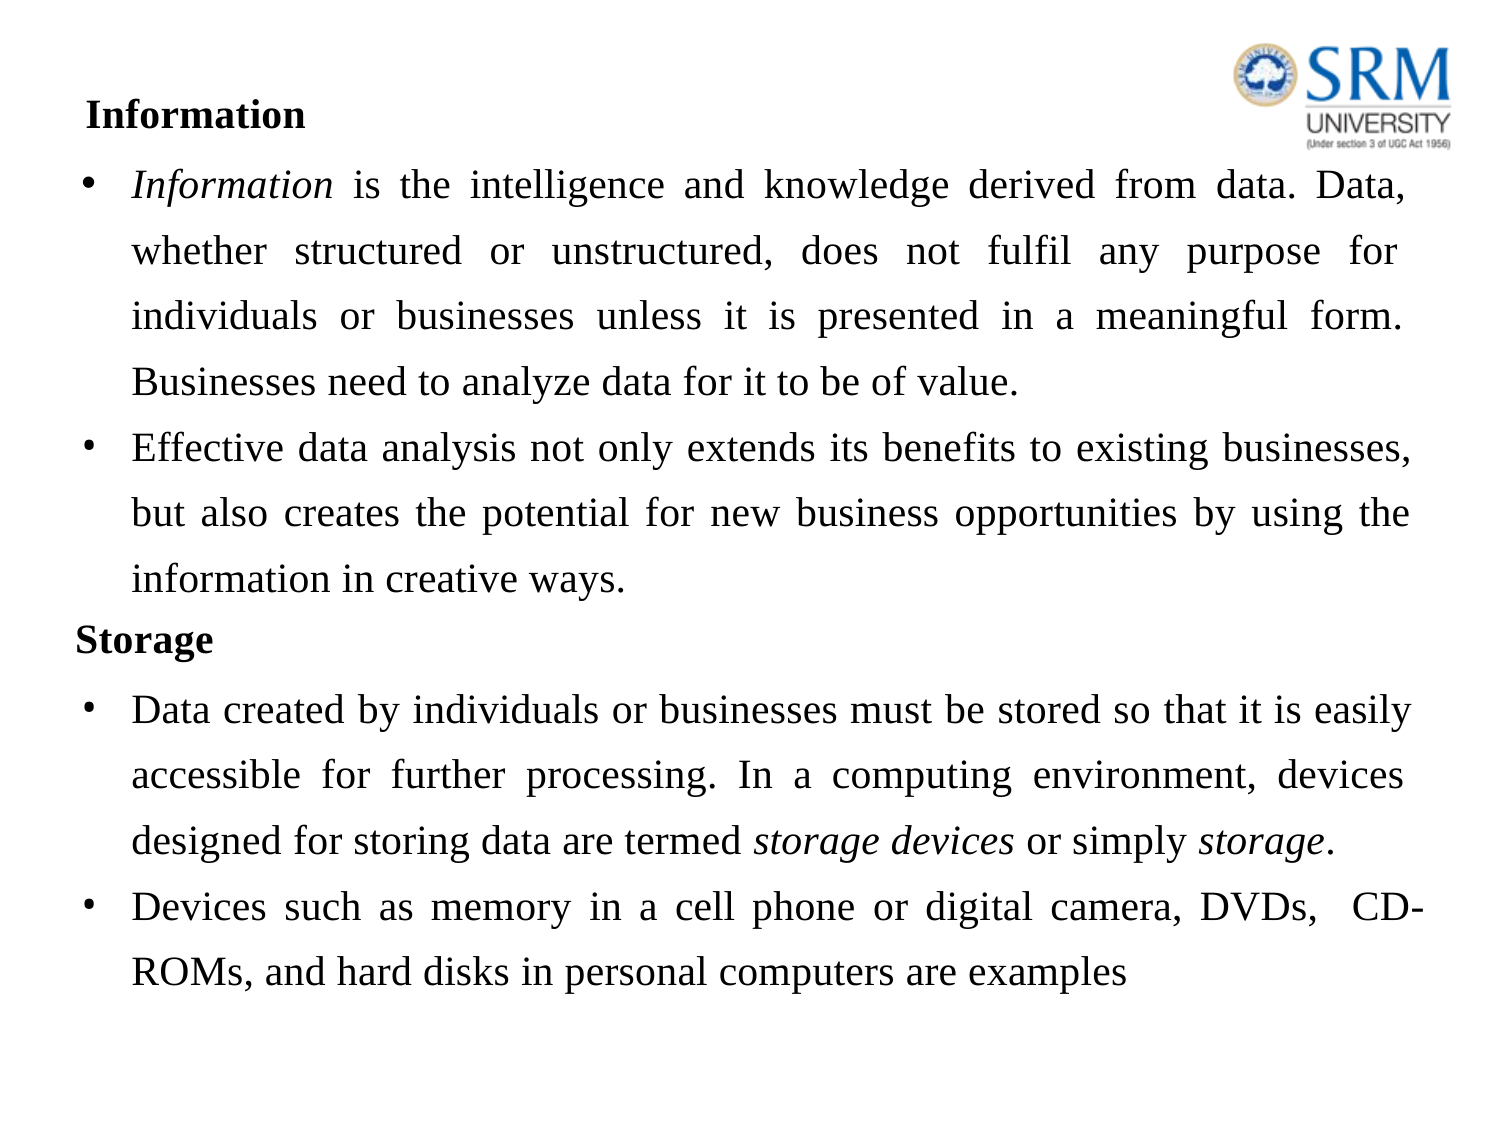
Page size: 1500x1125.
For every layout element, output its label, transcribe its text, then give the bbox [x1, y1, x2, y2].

text_box Information Information is the intelligence and knowledge derived from data. Data, whether structured or unstructured, does not fulfil any purpose for individuals or businesses unless it is presented in a meaningful form. Businesses need to analyze data for it to be of value. Effective data analysis not only extends its benefits to existing businesses, but also creates the potential for new business opportunities by using the information in creative ways. Storage Data created by individuals or businesses must be stored so that it is easily accessible for further processing. In a computing environment, devices designed for storing data are termed storage devices or simply storage. Devices such as memory in a cell phone or digital camera, DVDs, CD-ROMs, and hard disks in personal computers are examples [72, 68, 1427, 995]
picture [1224, 37, 1460, 157]
